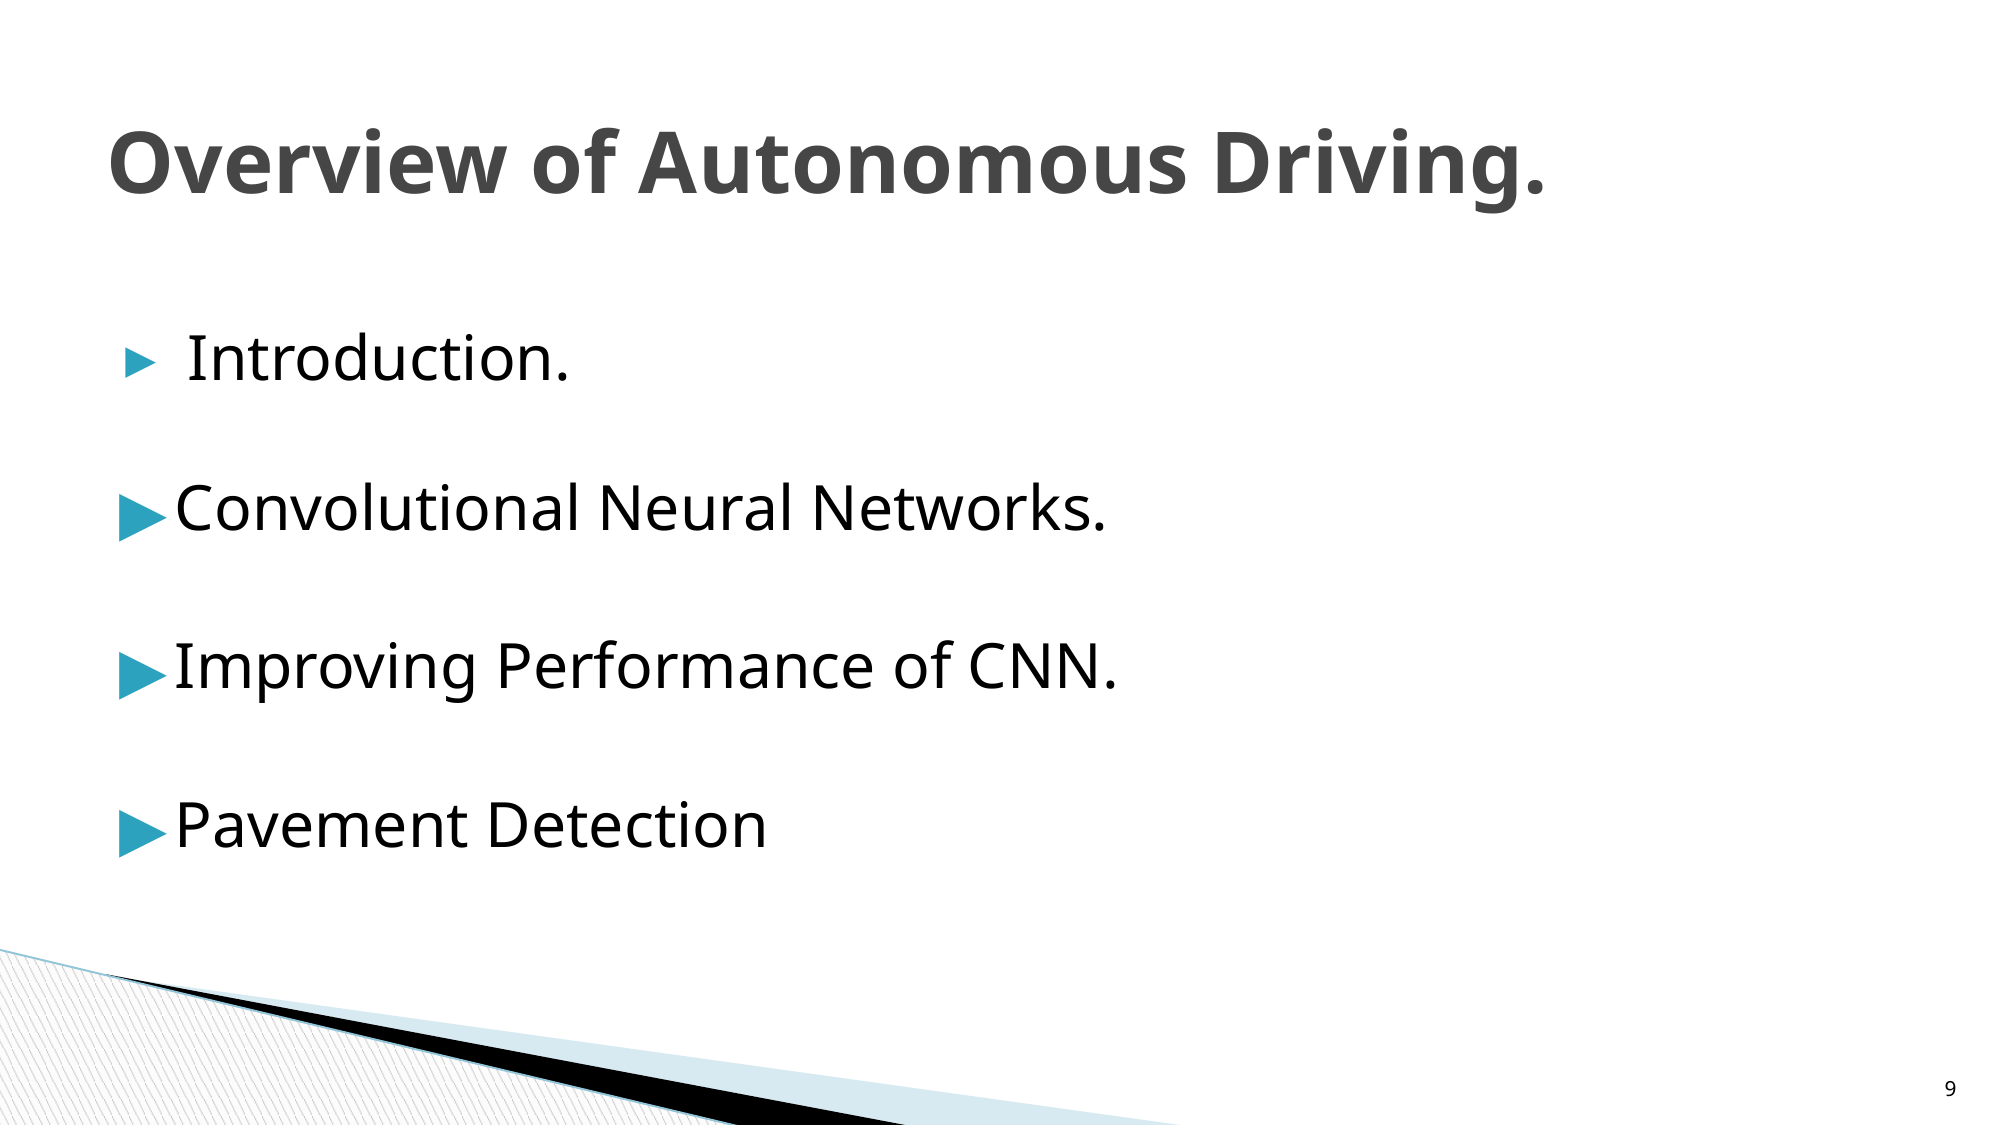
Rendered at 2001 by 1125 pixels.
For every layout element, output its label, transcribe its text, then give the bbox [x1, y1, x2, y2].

title Overview of Autonomous Driving. [91, 65, 1892, 253]
slide_number ‹#› [1891, 1051, 1972, 1112]
list Introduction. Convolutional Neural Networks. Improving Performance of CNN. Pavement Detection [99, 79, 1900, 927]
